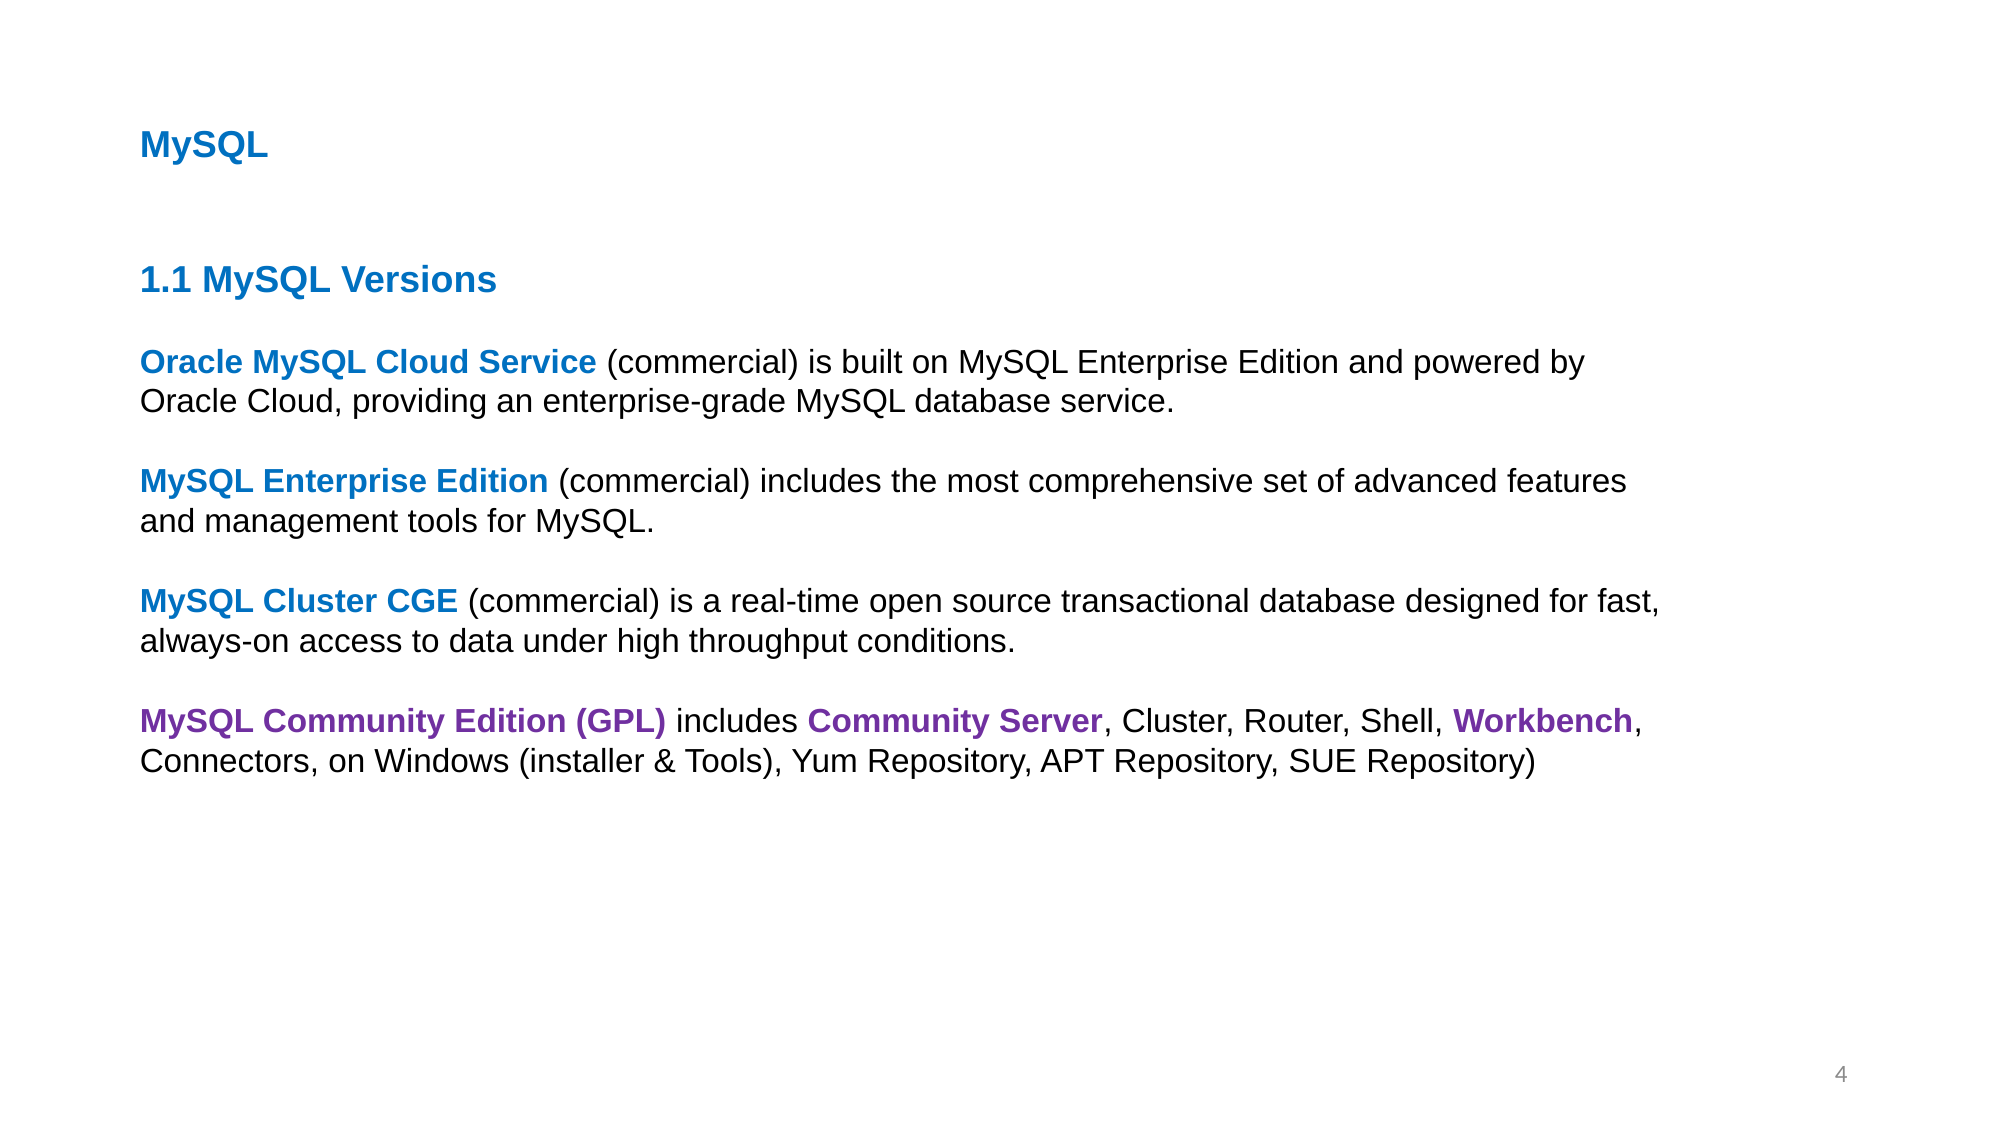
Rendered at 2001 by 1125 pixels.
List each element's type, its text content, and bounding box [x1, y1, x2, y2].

text_box MySQL 1.1 MySQL Versions Oracle MySQL Cloud Service (commercial) is built on MySQL Enterprise Edition and powered by Oracle Cloud, providing an enterprise-grade MySQL database service. MySQL Enterprise Edition (commercial) includes the most comprehensive set of advanced features and management tools for MySQL. MySQL Cluster CGE (commercial) is a real-time open source transactional database designed for fast, always-on access to data under high throughput conditions. MySQL Community Edition (GPL) includes Community Server, Cluster, Router, Shell, Workbench, Connectors, on Windows (installer & Tools), Yum Repository, APT Repository, SUE Repository) [124, 112, 1706, 787]
slide_number 4 [1412, 1042, 1863, 1103]
